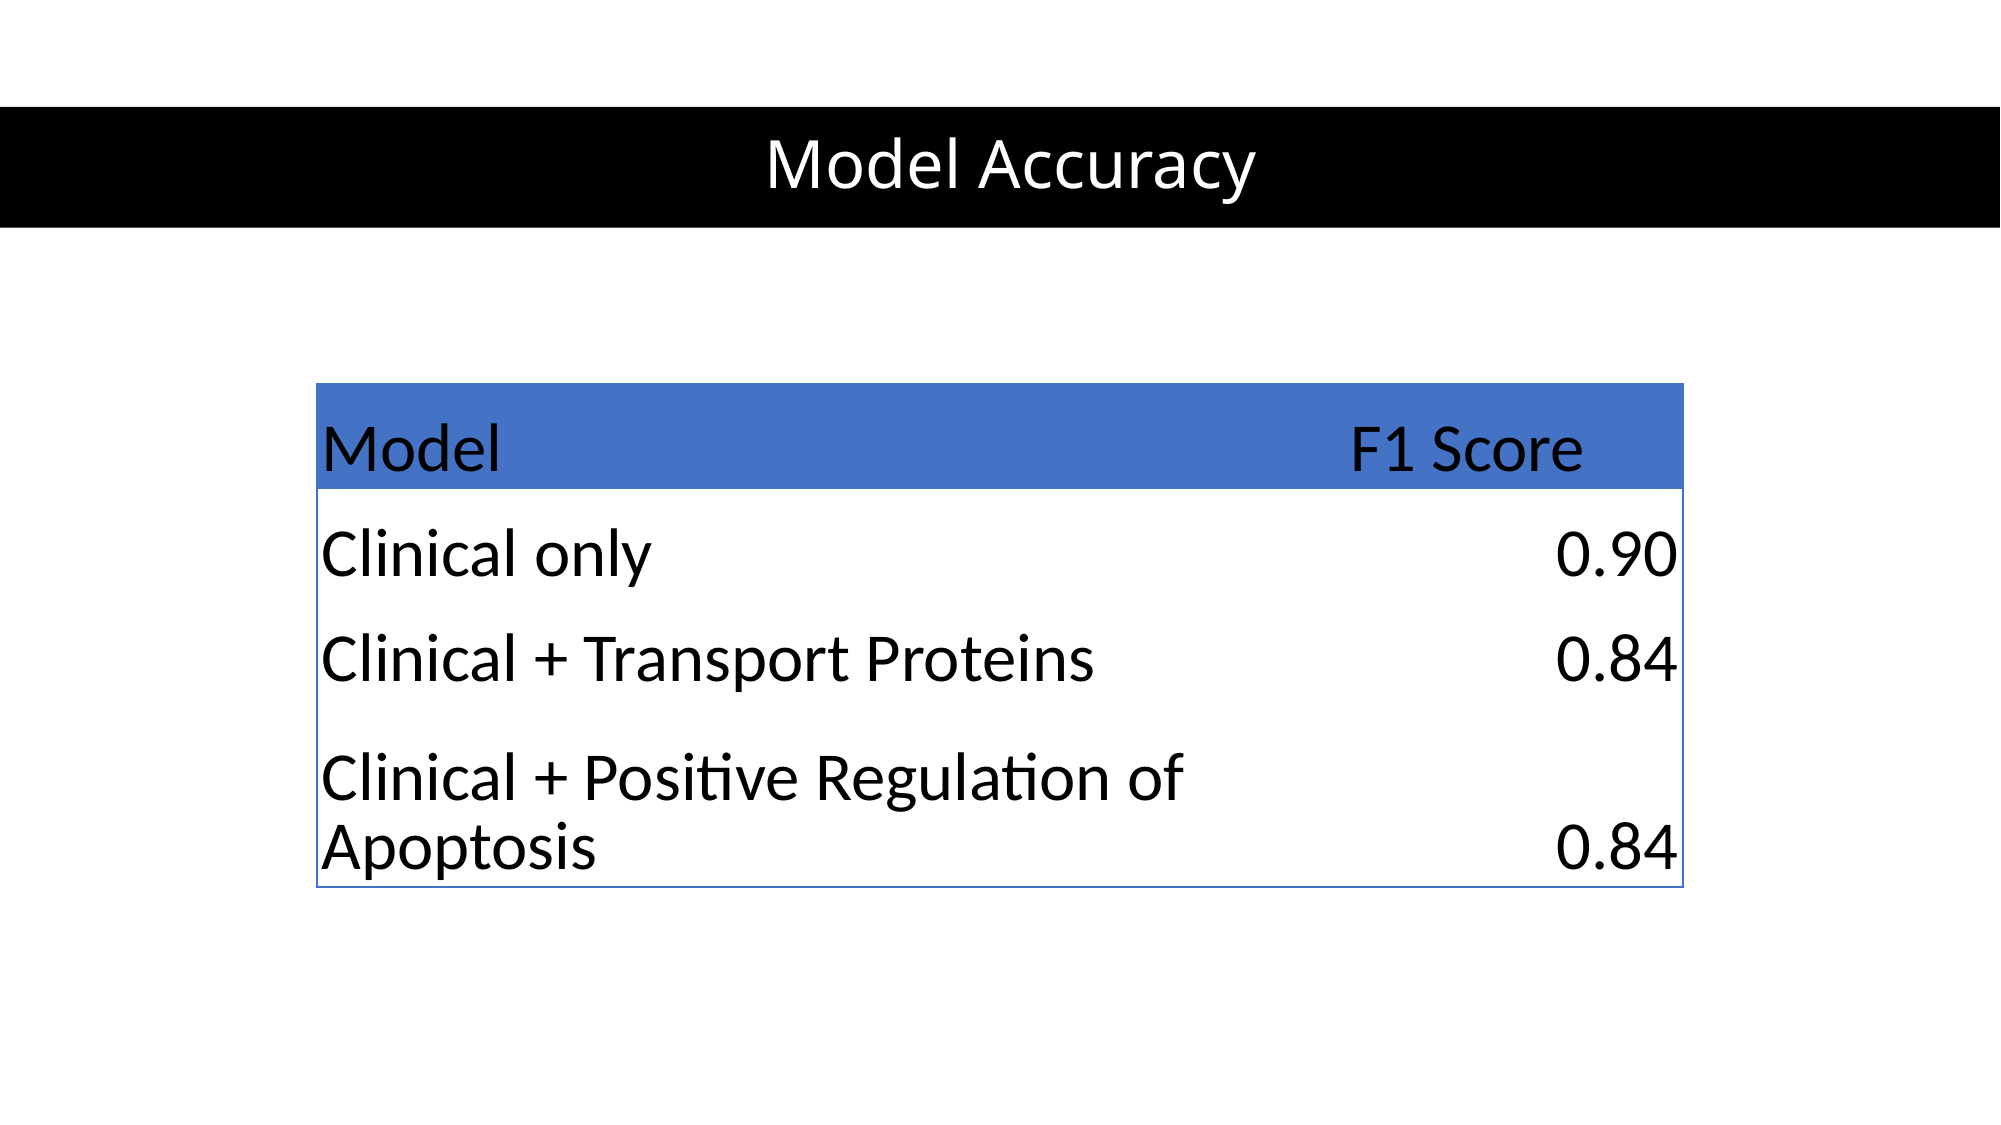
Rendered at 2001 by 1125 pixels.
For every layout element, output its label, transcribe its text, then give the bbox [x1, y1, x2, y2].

table_header F1 Score [1345, 385, 1682, 489]
text_box [0, 106, 2000, 229]
table_cell Clinical only [318, 489, 1345, 594]
table_cell Clinical + Transport Proteins [318, 594, 1345, 699]
table_cell Clinical + Positive Regulation of Apoptosis [318, 699, 1345, 886]
title Model Accuracy [91, 105, 1931, 228]
table_header Model [318, 385, 1345, 489]
table_cell 0.84 [1345, 699, 1682, 886]
table_cell 0.90 [1345, 489, 1682, 594]
table_cell 0.84 [1345, 594, 1682, 699]
